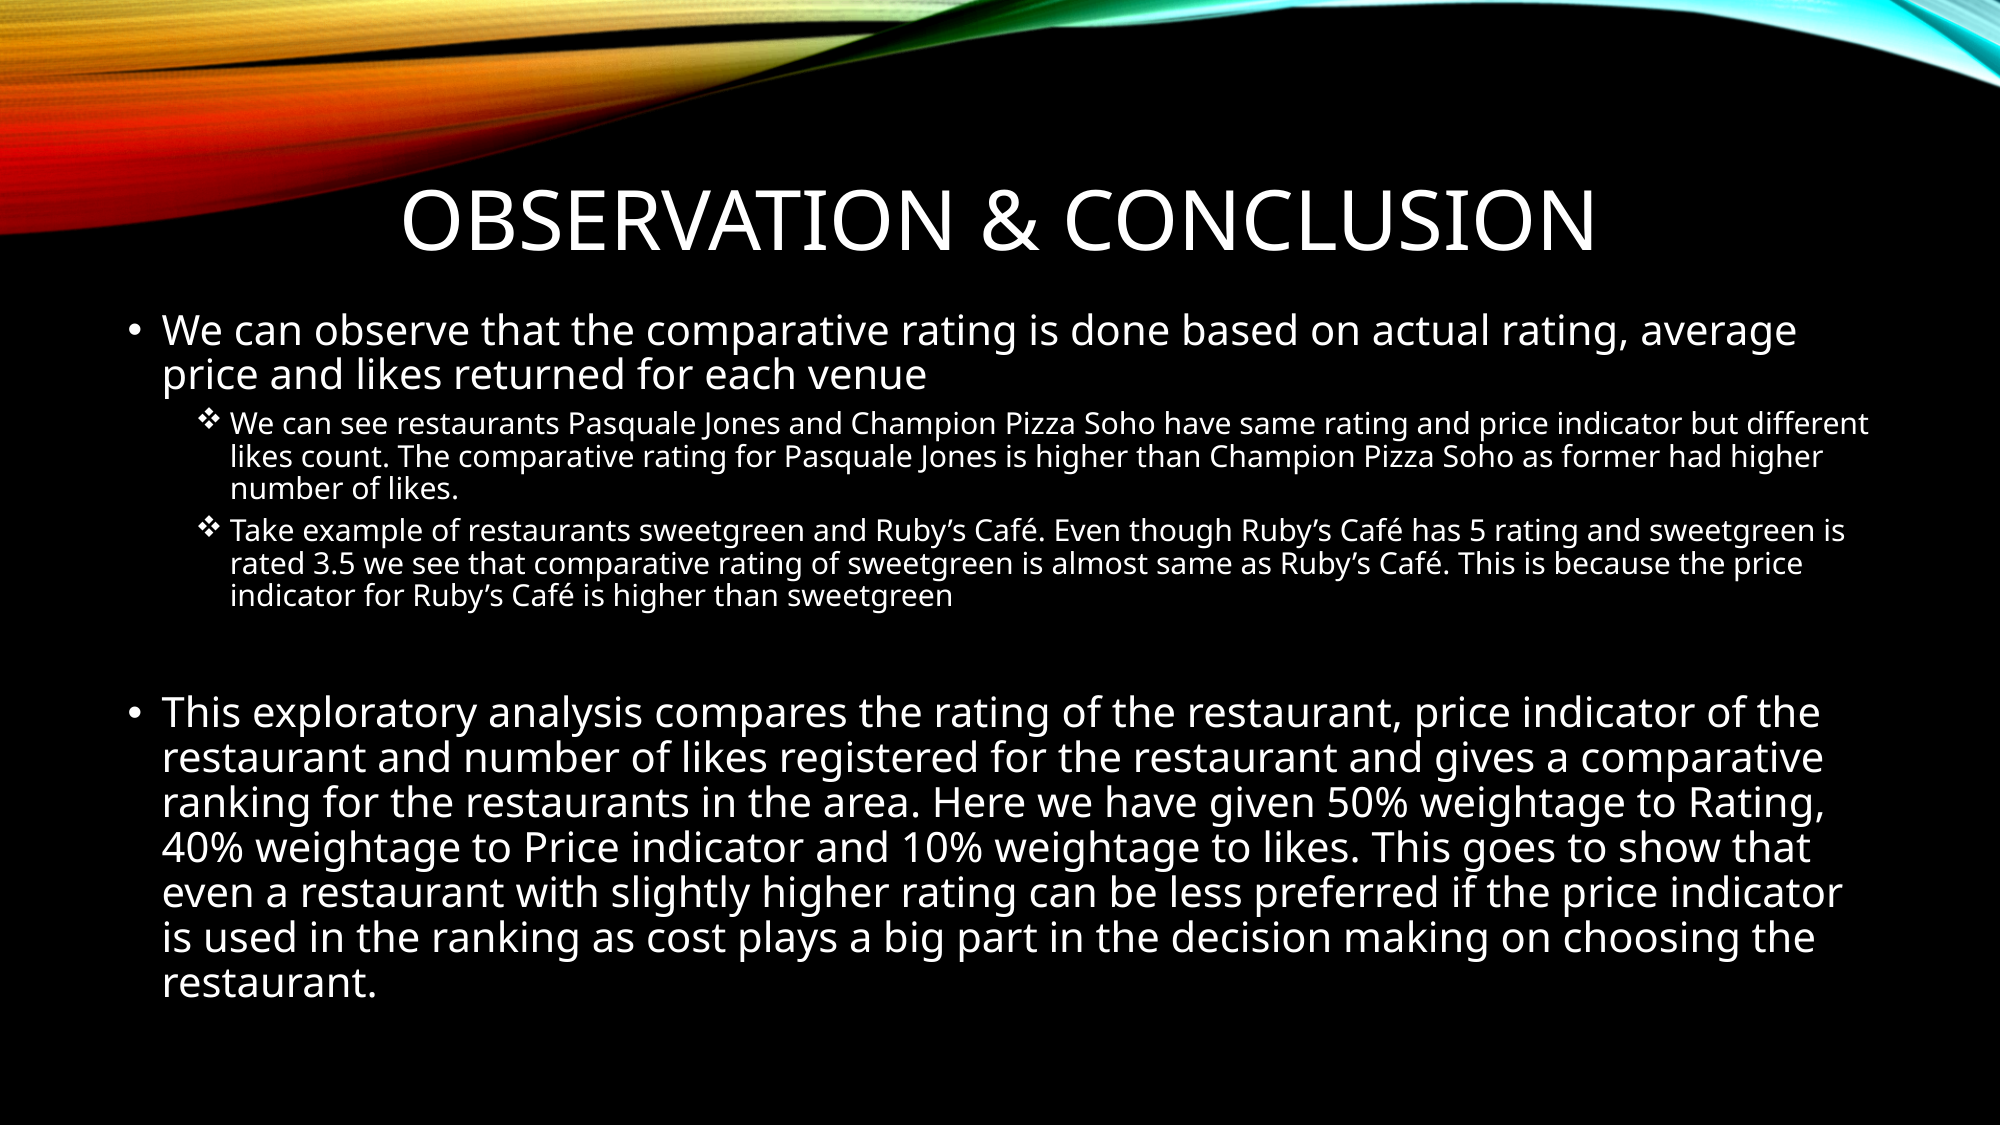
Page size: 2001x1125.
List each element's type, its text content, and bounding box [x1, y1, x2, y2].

title Observation & conclusion [293, 117, 1707, 301]
list We can observe that the comparative rating is done based on actual rating, average price and likes returned for each venue We can see restaurants Pasquale Jones and Champion Pizza Soho have same rating and price indicator but different likes count. The comparative rating for Pasquale Jones is higher than Champion Pizza Soho as former had higher number of likes. Take example of restaurants sweetgreen and Ruby’s Café. Even though Ruby’s Café has 5 rating and sweetgreen is rated 3.5 we see that comparative rating of sweetgreen is almost same as Ruby’s Café. This is because the price indicator for Ruby’s Café is higher than sweetgreen This exploratory analysis compares the rating of the restaurant, price indicator of the restaurant and number of likes registered for the restaurant and gives a comparative ranking for the restaurants in the area. Here we have given 50% weightage to Rating, 40% weightage to Price indicator and 10% weightage to likes. This goes to show that even a restaurant with slightly higher rating can be less preferred if the price indicator is used in the ranking as cost plays a big part in the decision making on choosing the restaurant. [112, 301, 1888, 1021]
picture [0, 0, 2000, 237]
